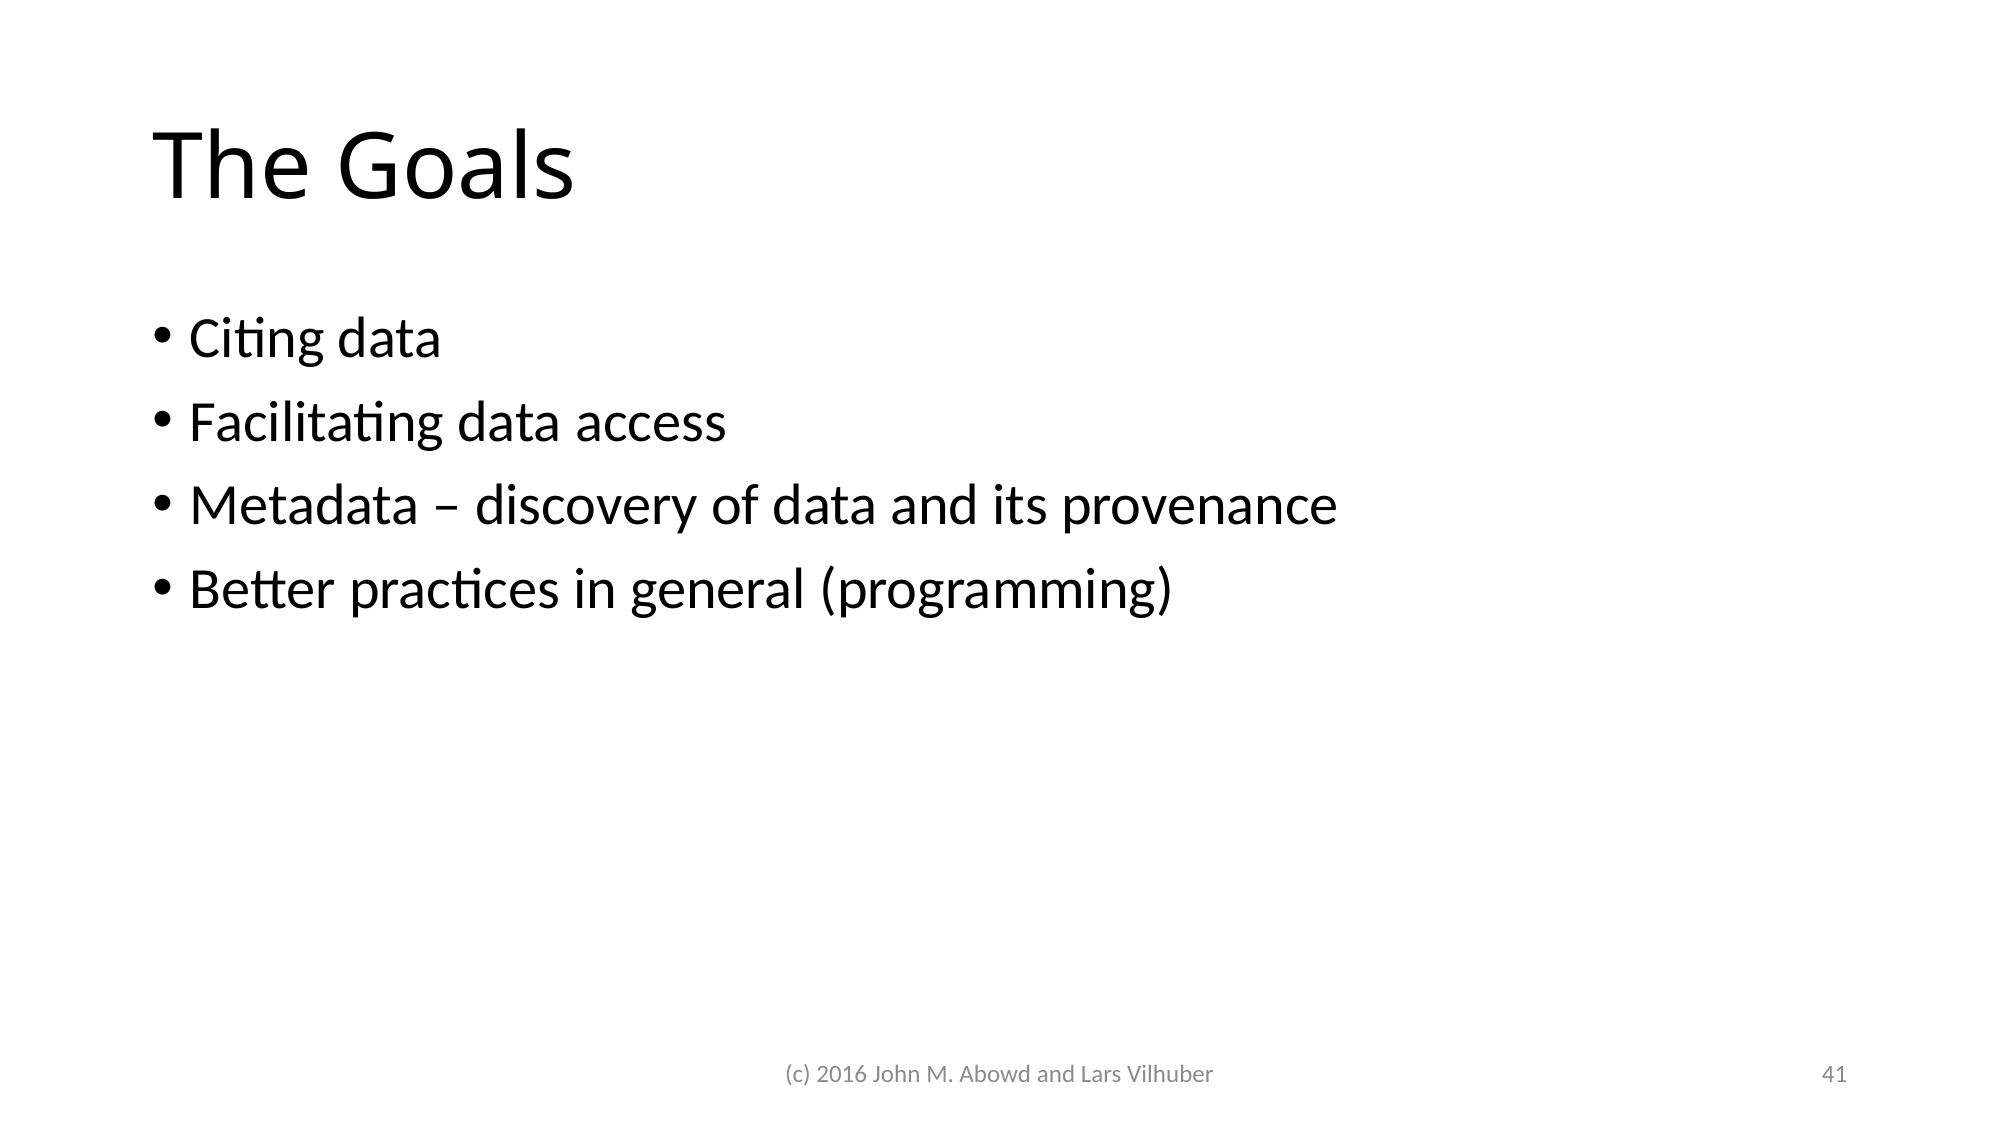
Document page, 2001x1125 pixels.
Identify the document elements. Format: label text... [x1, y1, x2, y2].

title The Goals [137, 59, 1863, 278]
footer (c) 2016 John M. Abowd and Lars Vilhuber [662, 1042, 1338, 1103]
list Citing data Facilitating data access Metadata – discovery of data and its provenance Better practices in general (programming) [137, 299, 1863, 1014]
slide_number 41 [1412, 1042, 1863, 1103]
